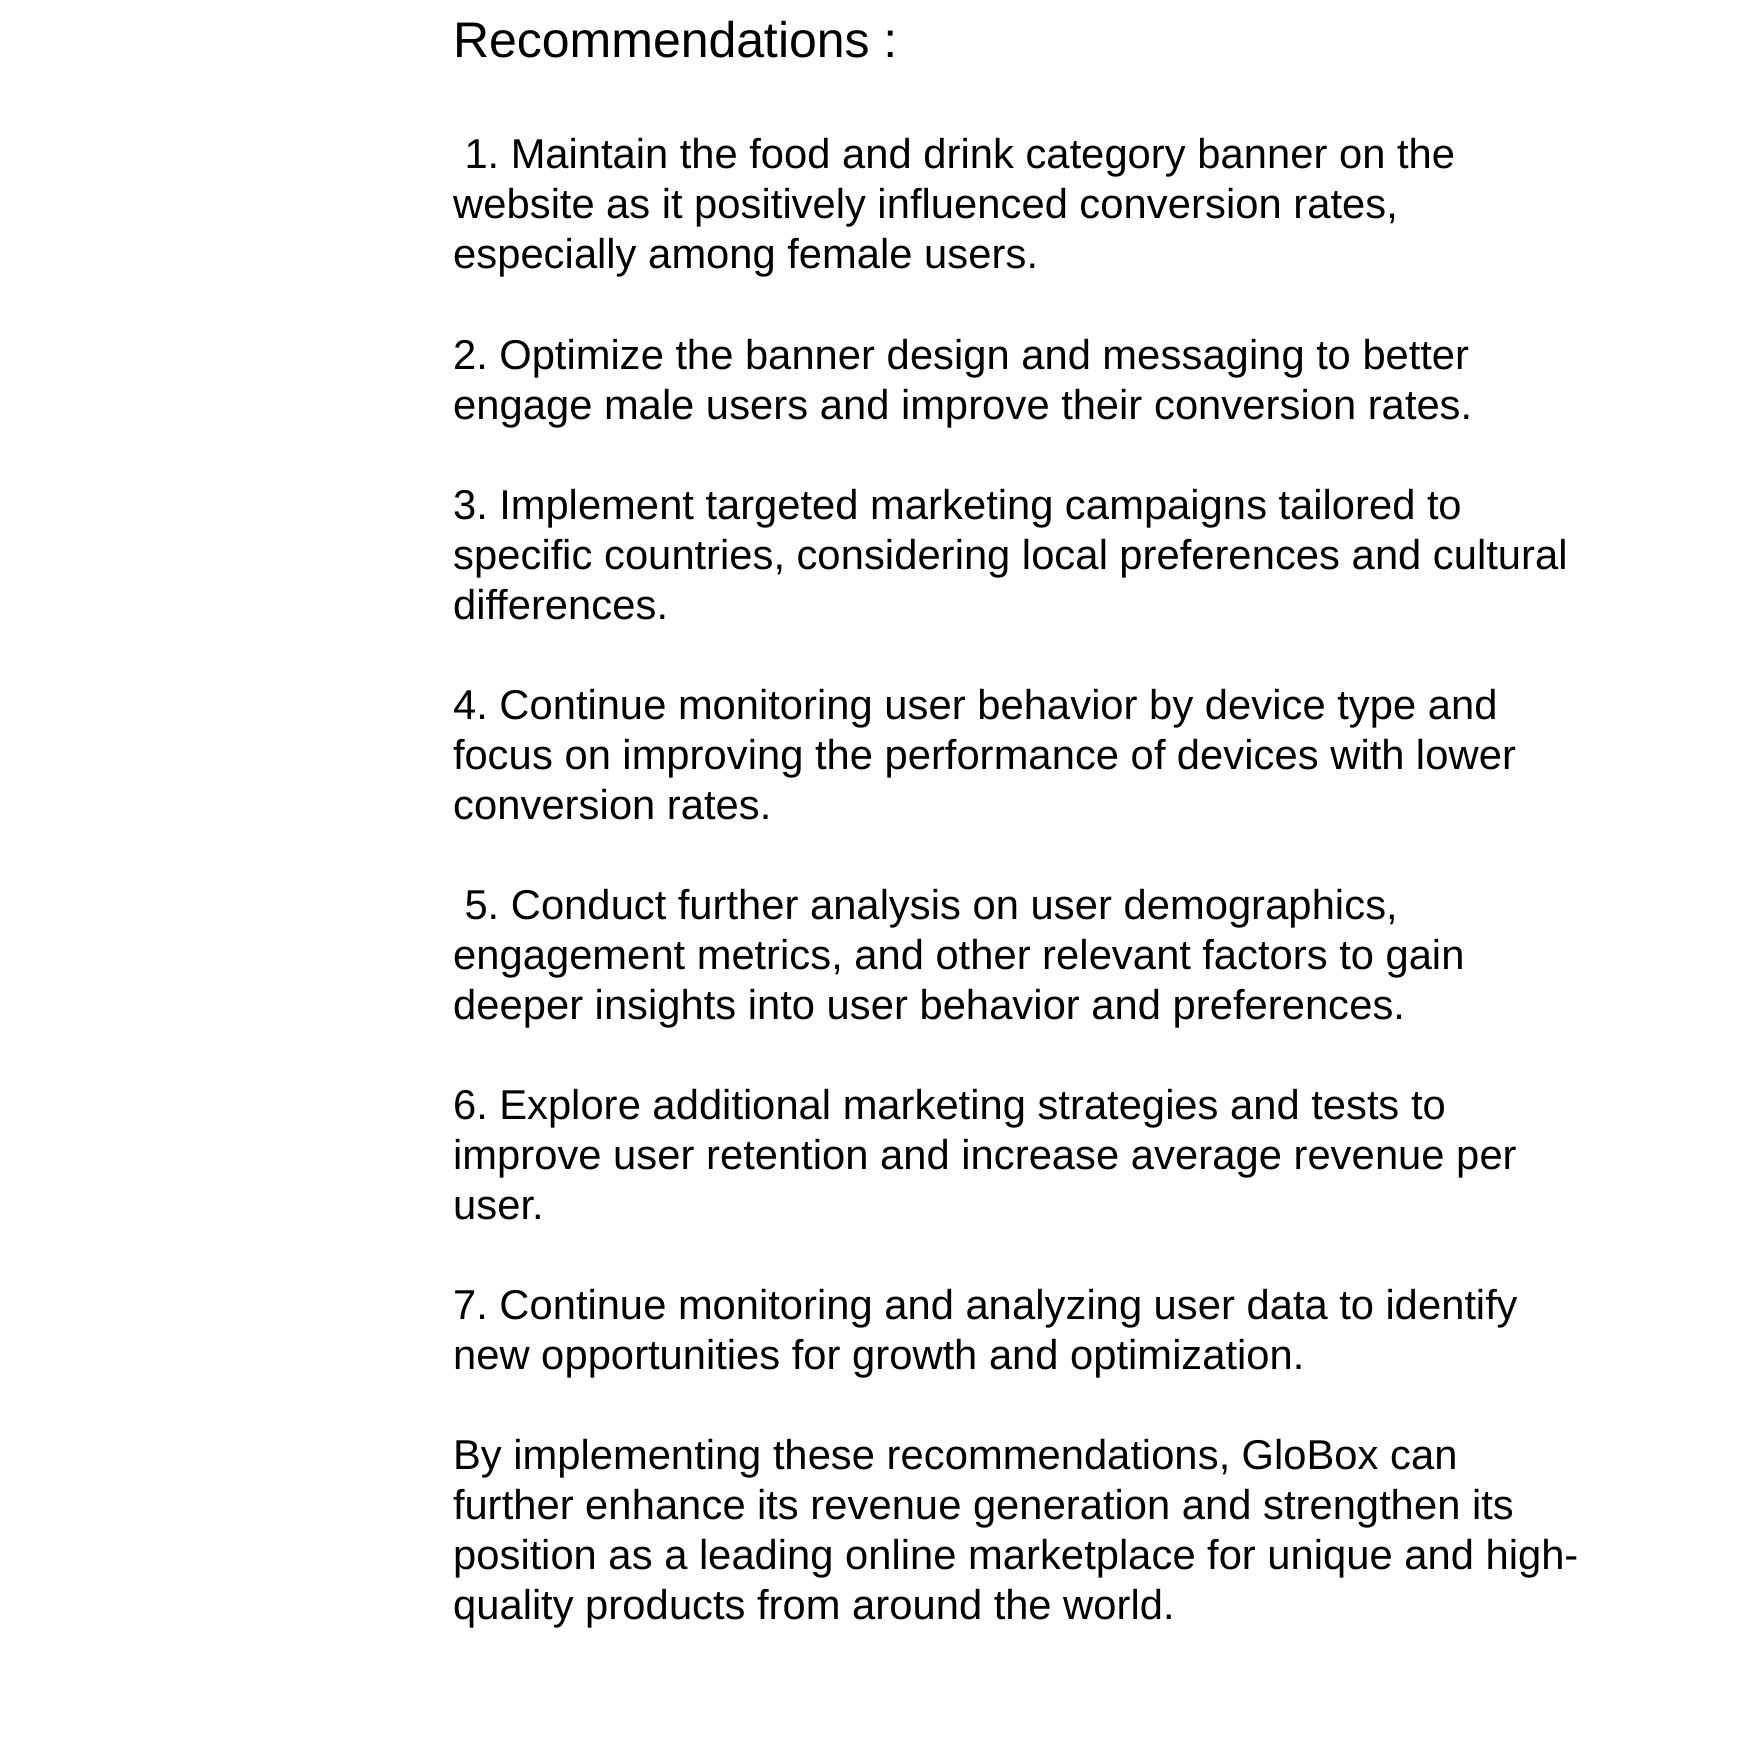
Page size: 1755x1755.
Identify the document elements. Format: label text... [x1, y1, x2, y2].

text_box Recommendations : 1. Maintain the food and drink category banner on the website as it positively influenced conversion rates, especially among female users. 2. Optimize the banner design and messaging to better engage male users and improve their conversion rates. 3. Implement targeted marketing campaigns tailored to specific countries, considering local preferences and cultural differences. 4. Continue monitoring user behavior by device type and focus on improving the performance of devices with lower conversion rates. 5. Conduct further analysis on user demographics, engagement metrics, and other relevant factors to gain deeper insights into user behavior and preferences. 6. Explore additional marketing strategies and tests to improve user retention and increase average revenue per user. 7. Continue monitoring and analyzing user data to identify new opportunities for growth and optimization. By implementing these recommendations, GloBox can further enhance its revenue generation and strengthen its position as a leading online marketplace for unique and high-quality products from around the world. [438, 0, 1602, 1636]
